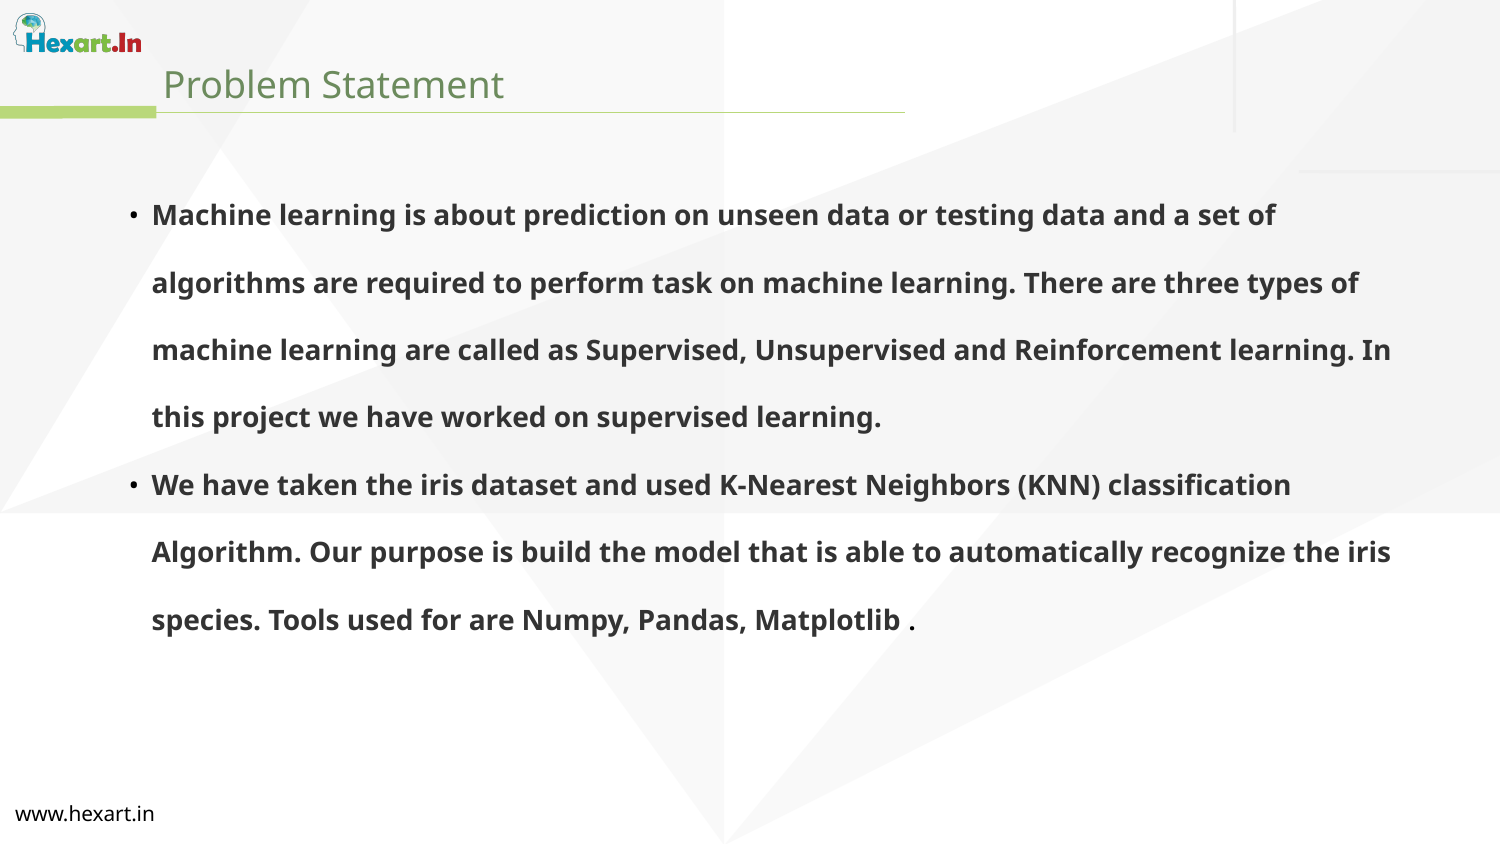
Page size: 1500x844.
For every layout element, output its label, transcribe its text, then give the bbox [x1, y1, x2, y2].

list Machine learning is about prediction on unseen data or testing data and a set of algorithms are required to perform task on machine learning. There are three types of machine learning are called as Supervised, Unsupervised and Reinforcement learning. In this project we have worked on supervised learning. We have taken the iris dataset and used K-Nearest Neighbors (KNN) classification Algorithm. Our purpose is build the model that is able to automatically recognize the iris species. Tools used for are Numpy, Pandas, Matplotlib . [111, 158, 1436, 753]
picture [5, 7, 150, 63]
text_box Problem Statement [151, 55, 805, 112]
